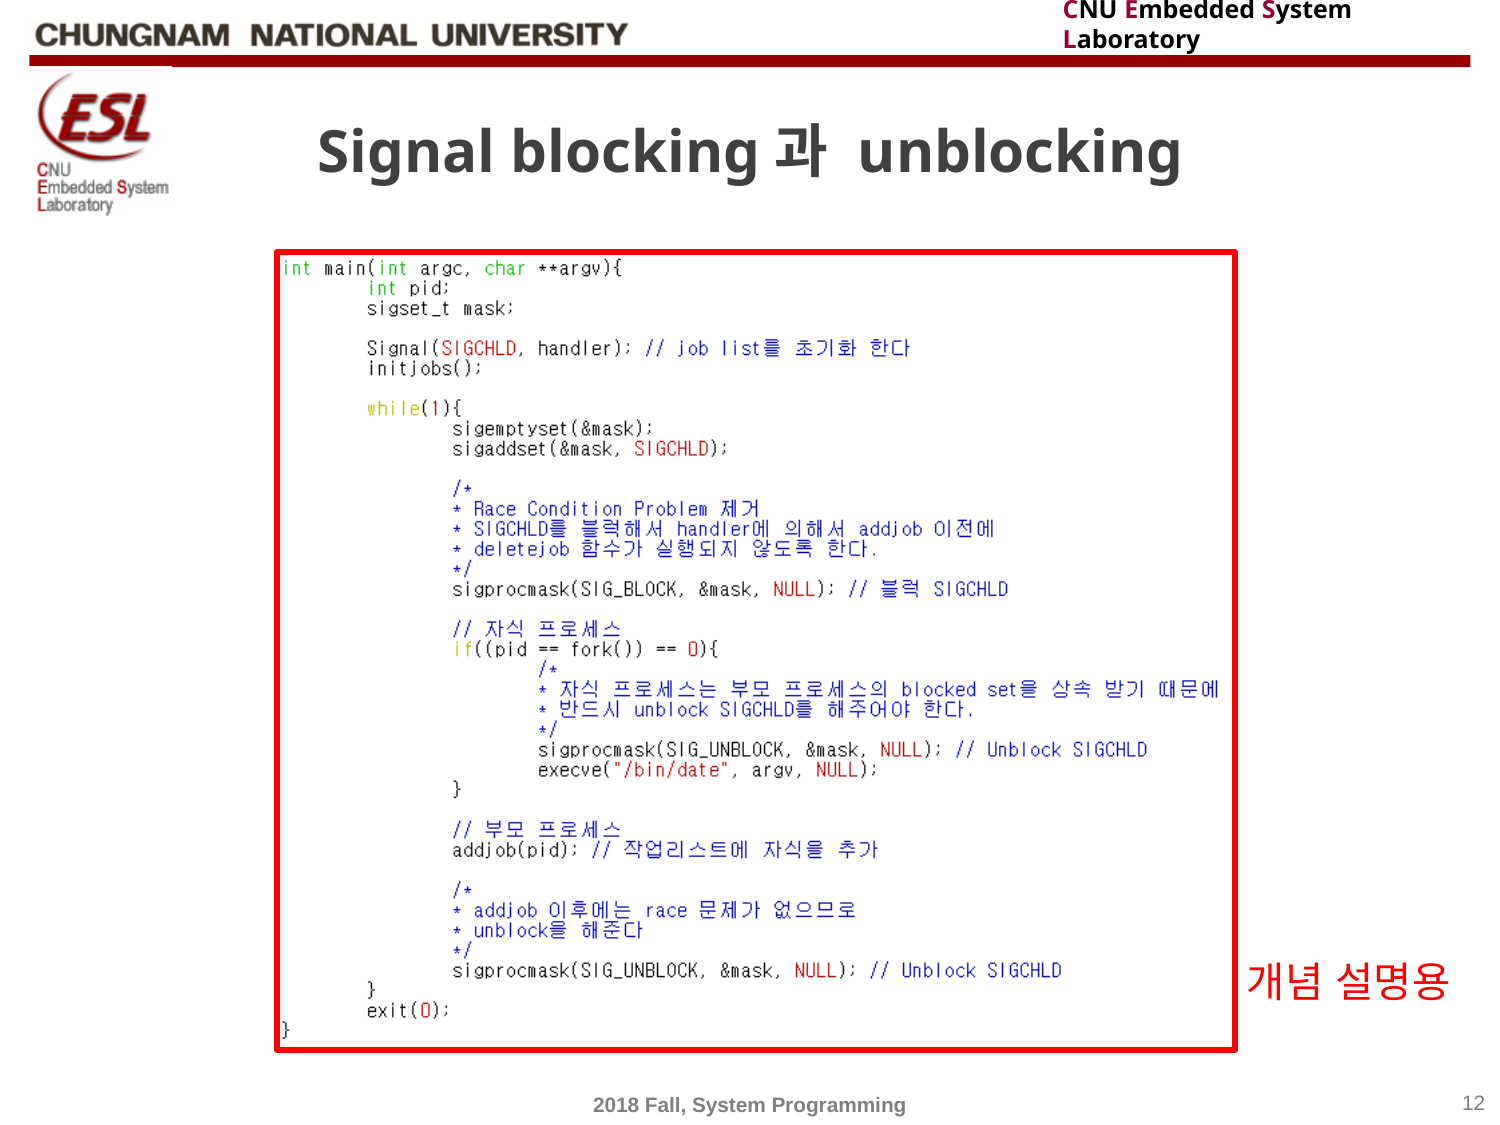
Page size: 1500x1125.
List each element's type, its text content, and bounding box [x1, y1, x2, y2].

slide_number 12 [1149, 1082, 1500, 1125]
text_box 개념 설명용 [1238, 948, 1500, 1014]
picture [22, 66, 172, 216]
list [279, 255, 1233, 1048]
title Signal blocking과 unblocking [31, 90, 1471, 209]
picture [31, 18, 634, 52]
footer 2018 Fall, System Programming [0, 1082, 1149, 1125]
